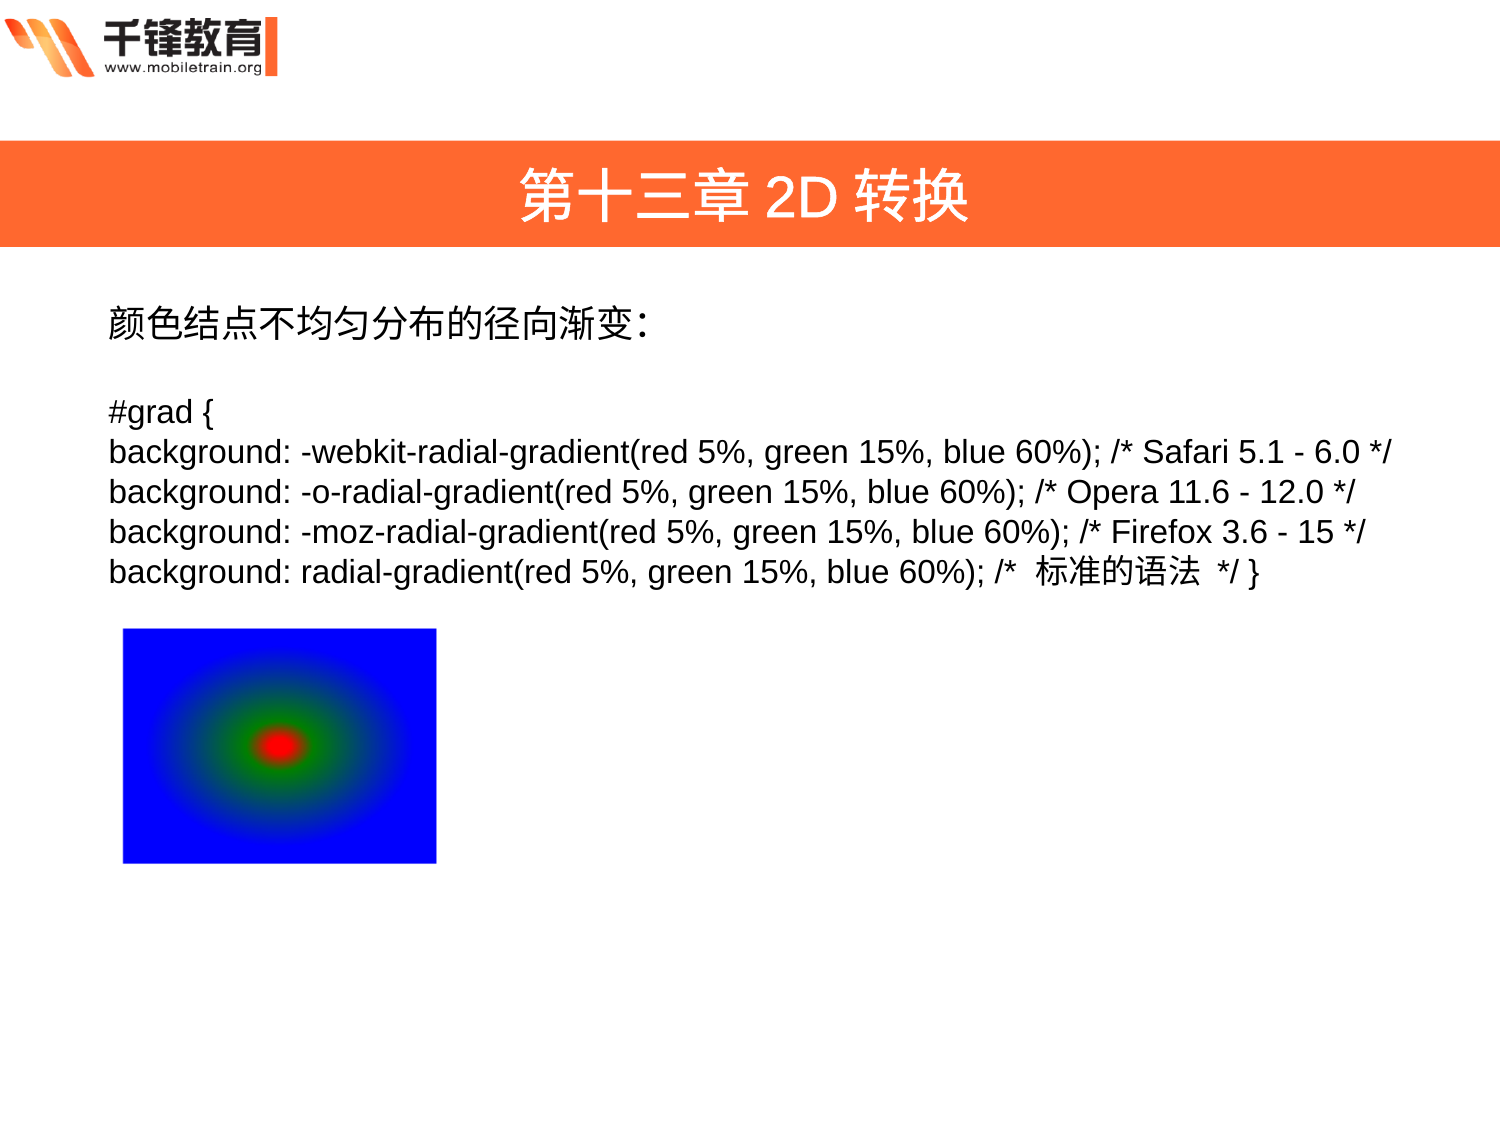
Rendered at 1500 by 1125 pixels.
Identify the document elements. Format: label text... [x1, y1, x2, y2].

text_box 第十三章2D转换 [0, 140, 1500, 247]
picture [3, 18, 261, 79]
picture [116, 620, 443, 875]
text_box 颜色结点不均匀分布的径向渐变： #grad { background: -webkit-radial-gradient(red 5%, green 15%, blue 60%); /* Safari 5.1 - 6.0 */ background: -o-radial-gradient(red 5%, green 15%, blue 60%); /* Opera 11.6 - 12.0 */ background: -moz-radial-gradient(red 5%, green 15%, blue 60%); /* Firefox 3.6 - 15 */ background: radial-gradient(red 5%, green 15%, blue 60%); /* 标准的语法 */ } [93, 292, 1500, 598]
